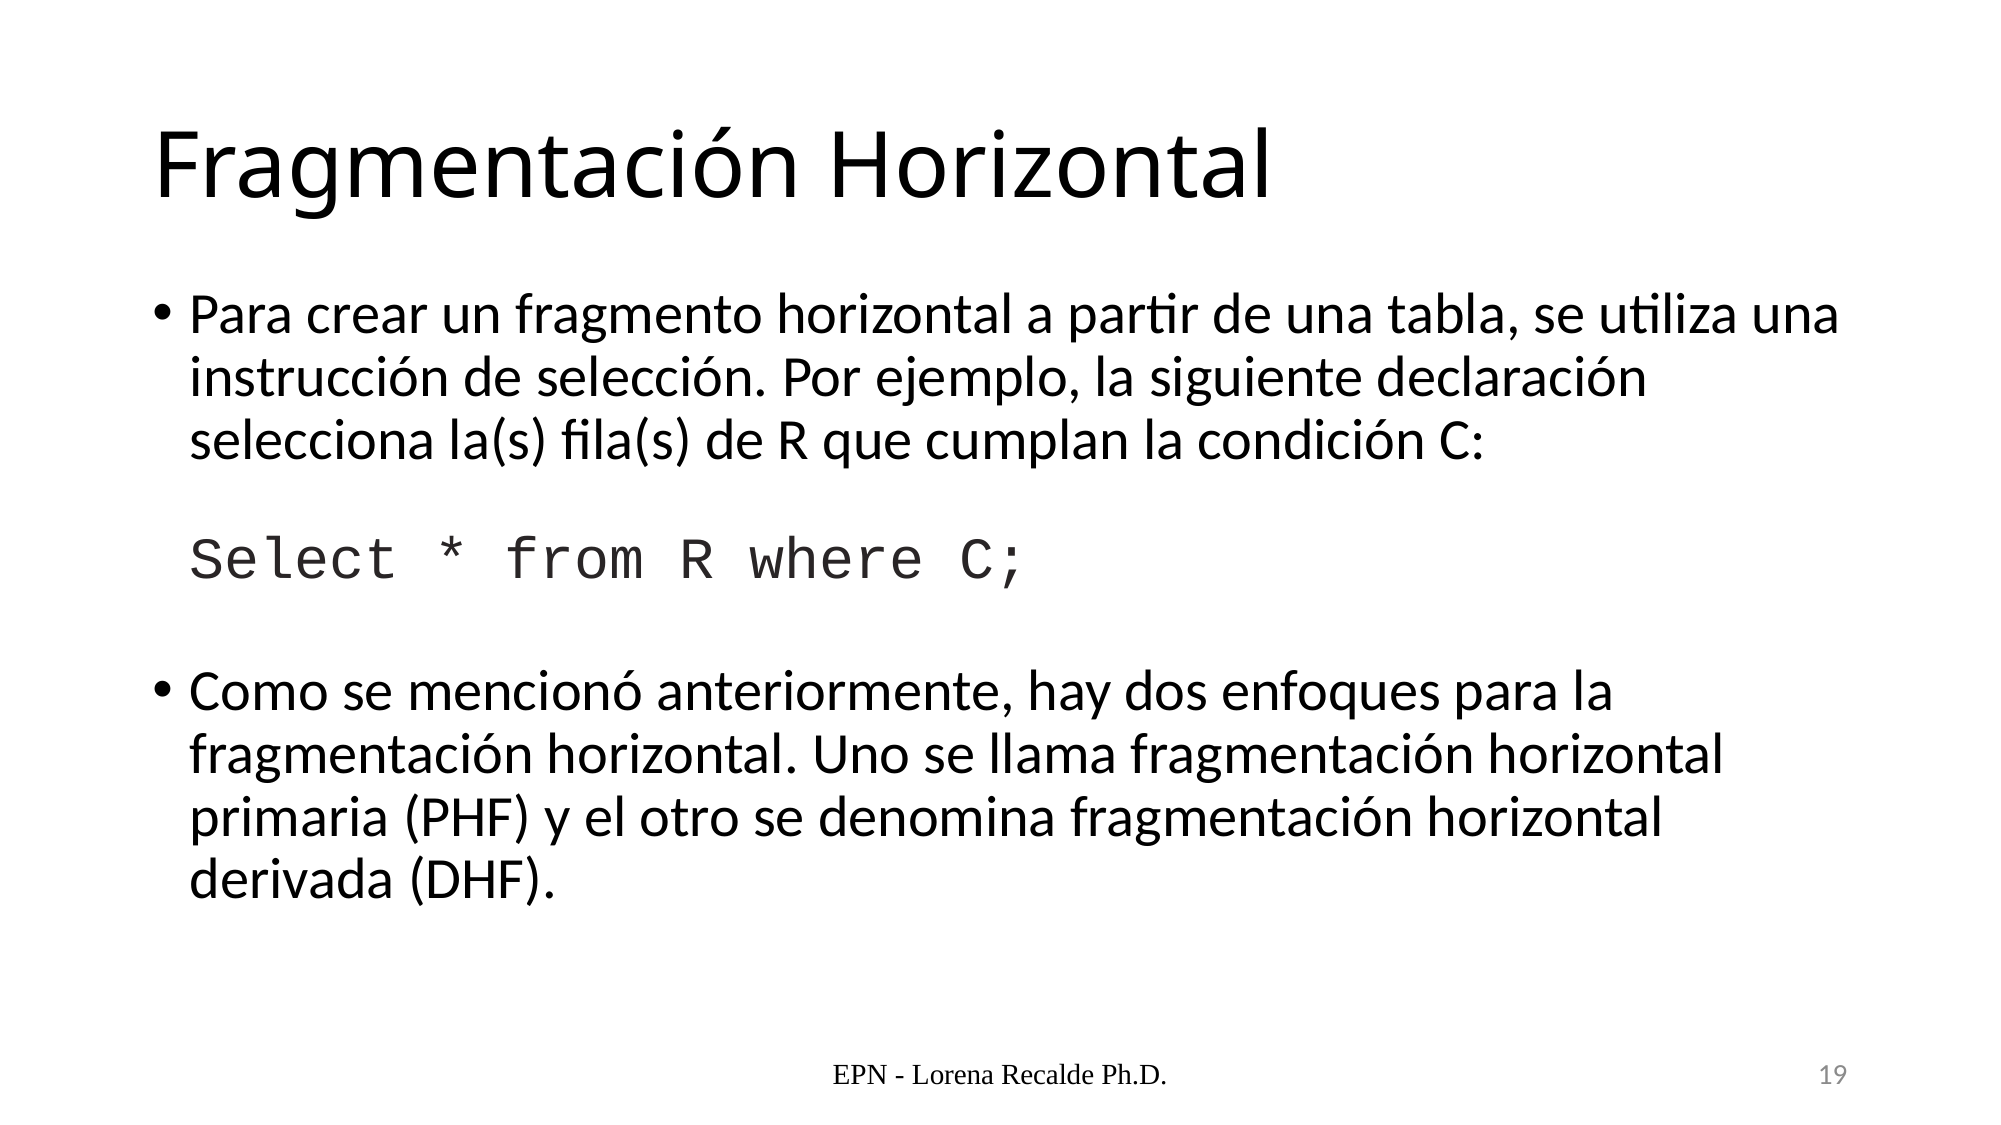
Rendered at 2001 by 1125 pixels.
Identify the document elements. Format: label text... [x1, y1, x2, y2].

footer EPN - Lorena Recalde Ph.D. [662, 1042, 1338, 1103]
list Para crear un fragmento horizontal a partir de una tabla, se utiliza una instrucción de selección. Por ejemplo, la siguiente declaración selecciona la(s) fila(s) de R que cumplan la condición C: Como se mencionó anteriormente, hay dos enfoques para la fragmentación horizontal. Uno se llama fragmentación horizontal primaria (PHF) y el otro se denomina fragmentación horizontal derivada (DHF). [137, 276, 1896, 1043]
text_box Select * from R where C; [175, 513, 1045, 598]
slide_number 19 [1412, 1042, 1863, 1103]
title Fragmentación Horizontal [137, 59, 1863, 276]
